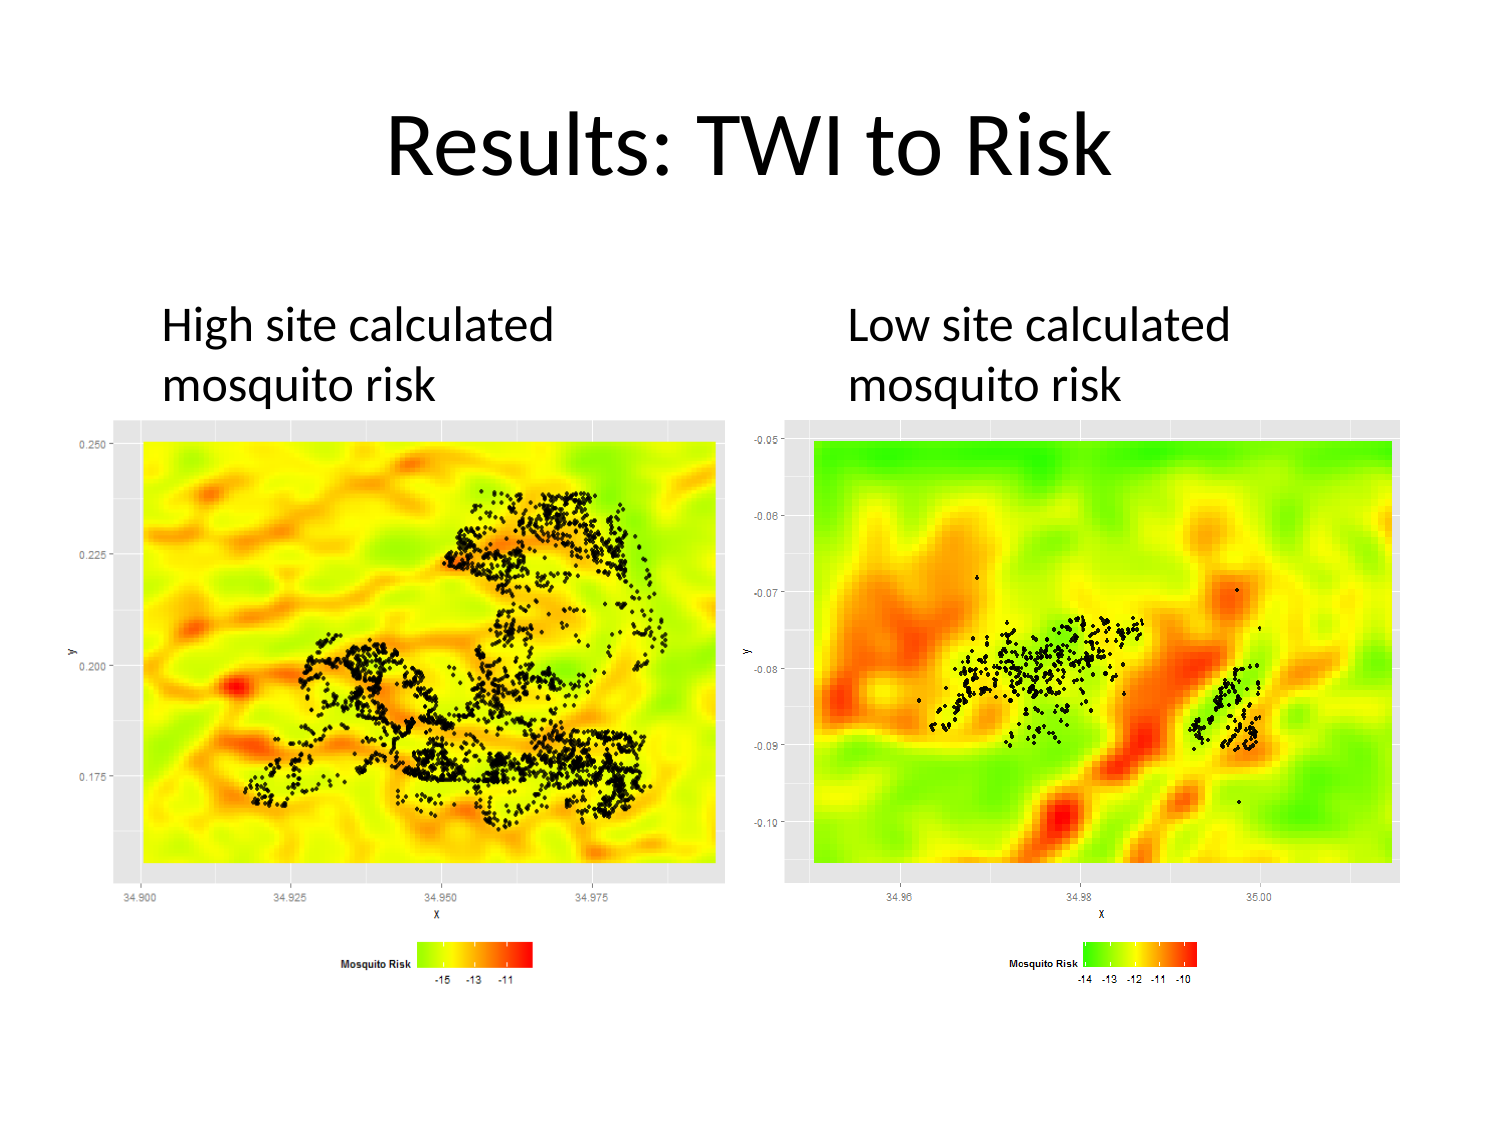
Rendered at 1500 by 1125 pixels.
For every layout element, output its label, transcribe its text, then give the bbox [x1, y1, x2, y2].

text_box Low site calculated mosquito risk [832, 283, 1438, 419]
title Results: TWI to Risk [75, 45, 1425, 233]
text_box High site calculated mosquito risk [146, 283, 697, 397]
picture [49, 399, 1401, 1013]
